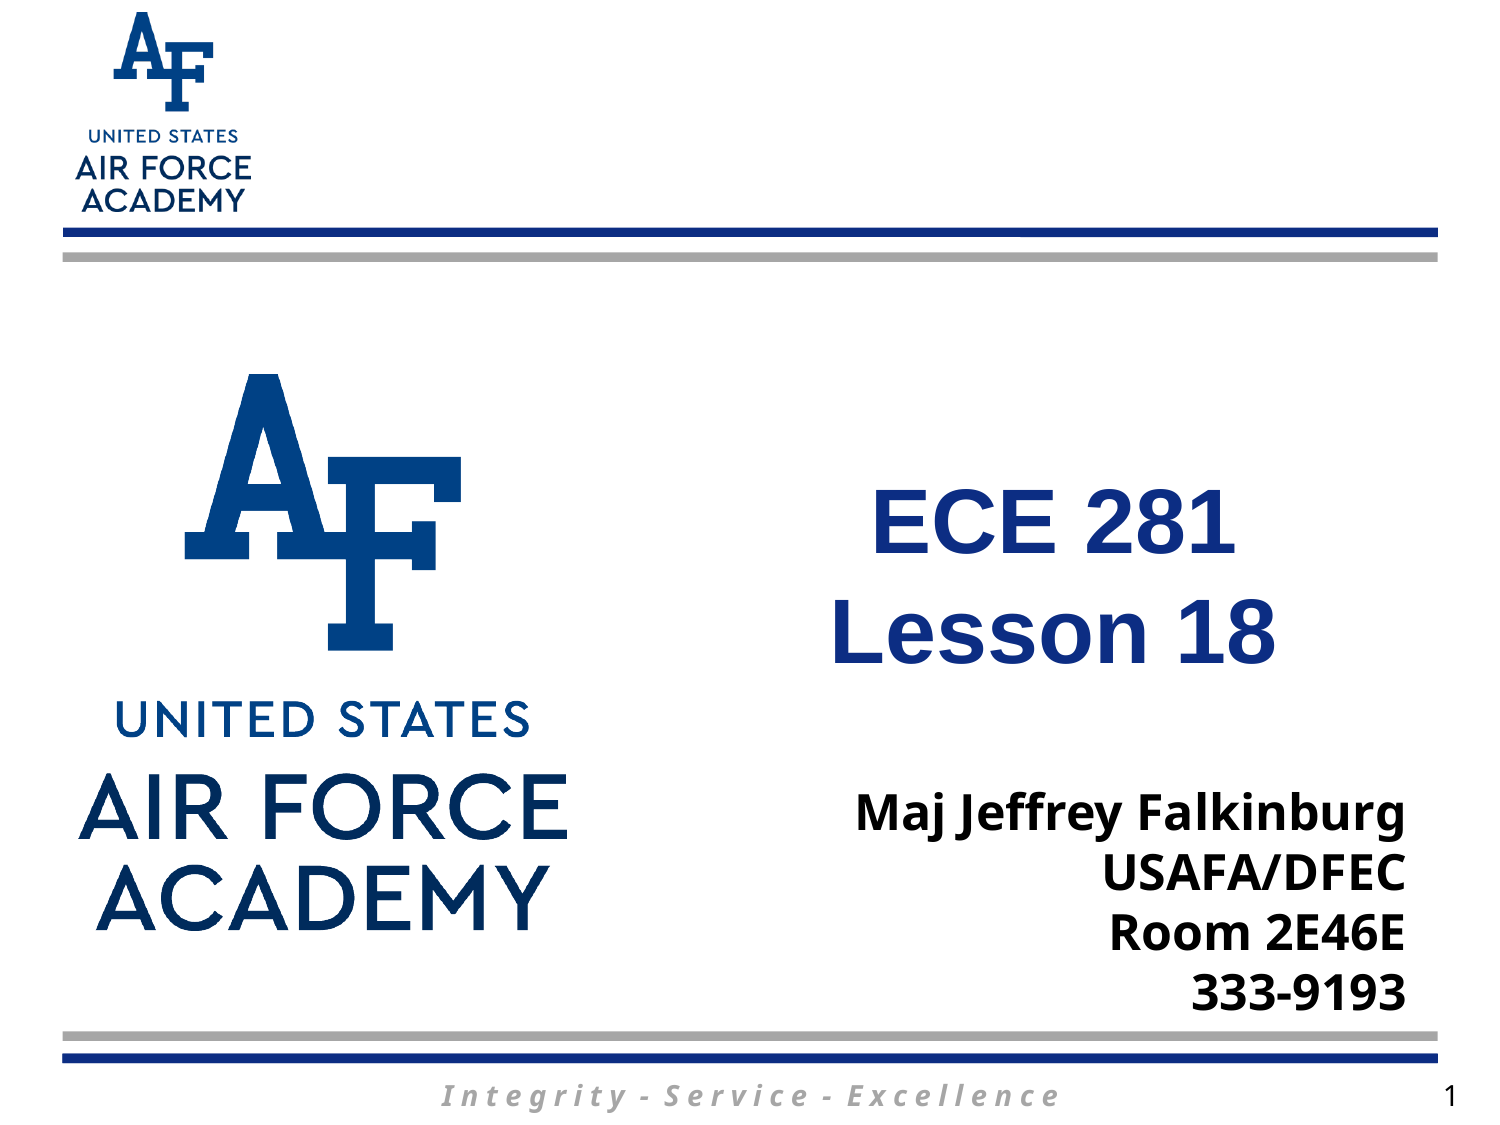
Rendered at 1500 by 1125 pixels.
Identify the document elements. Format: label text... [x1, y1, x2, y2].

text_box ECE 281 Lesson 18 [699, 385, 1409, 760]
subtitle Maj Jeffrey Falkinburg USAFA/DFEC Room 2E46E 333-9193 [721, 777, 1423, 1023]
text_box 1 [1402, 1069, 1500, 1125]
picture [75, 12, 251, 212]
picture [78, 373, 567, 931]
